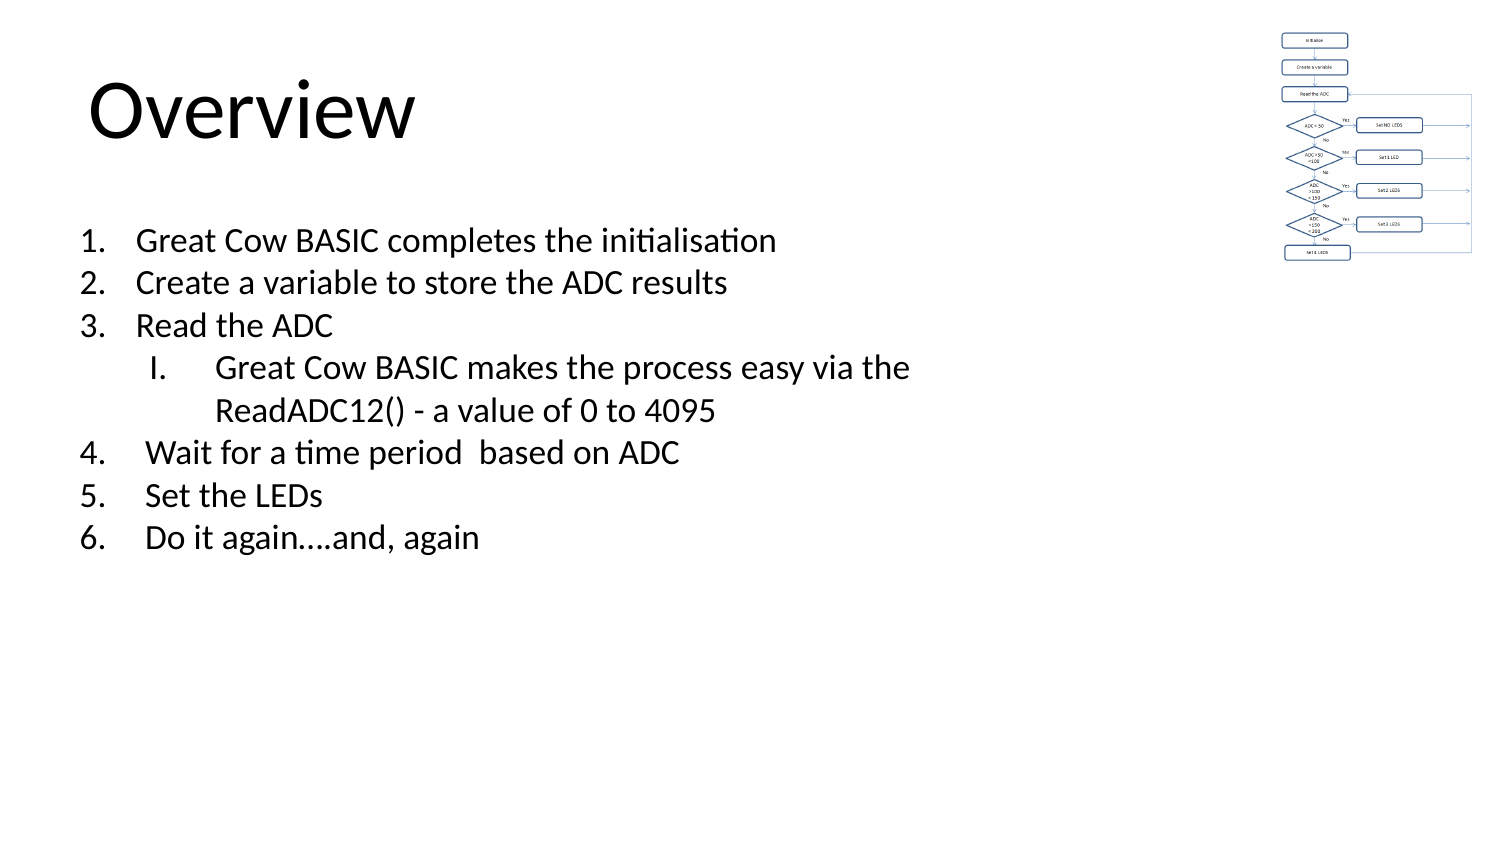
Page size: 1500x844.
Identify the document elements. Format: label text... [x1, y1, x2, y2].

text_box Great Cow BASIC completes the initialisation Create a variable to store the ADC results Read the ADC Great Cow BASIC makes the process easy via the ReadADC12() - a value of 0 to 4095 Wait for a time period based on ADC Set the LEDs Do it again….and, again [64, 209, 998, 565]
title Overview [75, 33, 1278, 175]
picture [1281, 31, 1474, 262]
